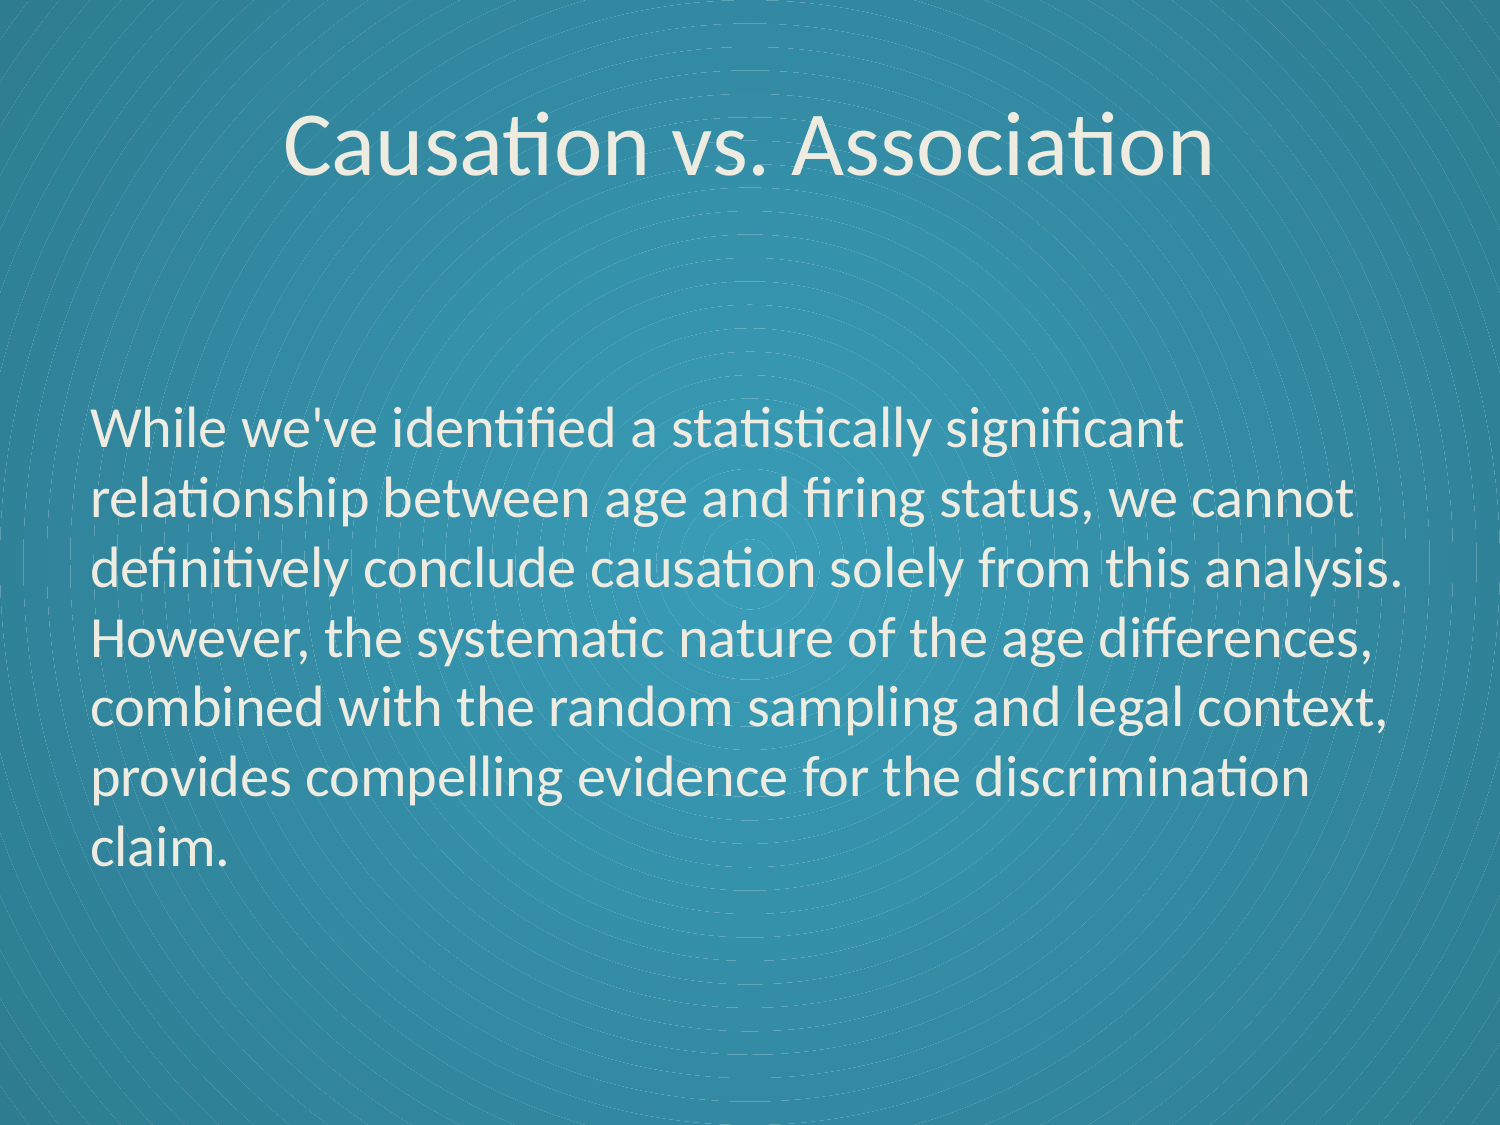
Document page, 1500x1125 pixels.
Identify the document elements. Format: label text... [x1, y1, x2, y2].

list While we've identified a statistically significant relationship between age and firing status, we cannot definitively conclude causation solely from this analysis. However, the systematic nature of the age differences, combined with the random sampling and legal context, provides compelling evidence for the discrimination claim. [75, 262, 1425, 1005]
title Causation vs. Association [75, 45, 1425, 233]
